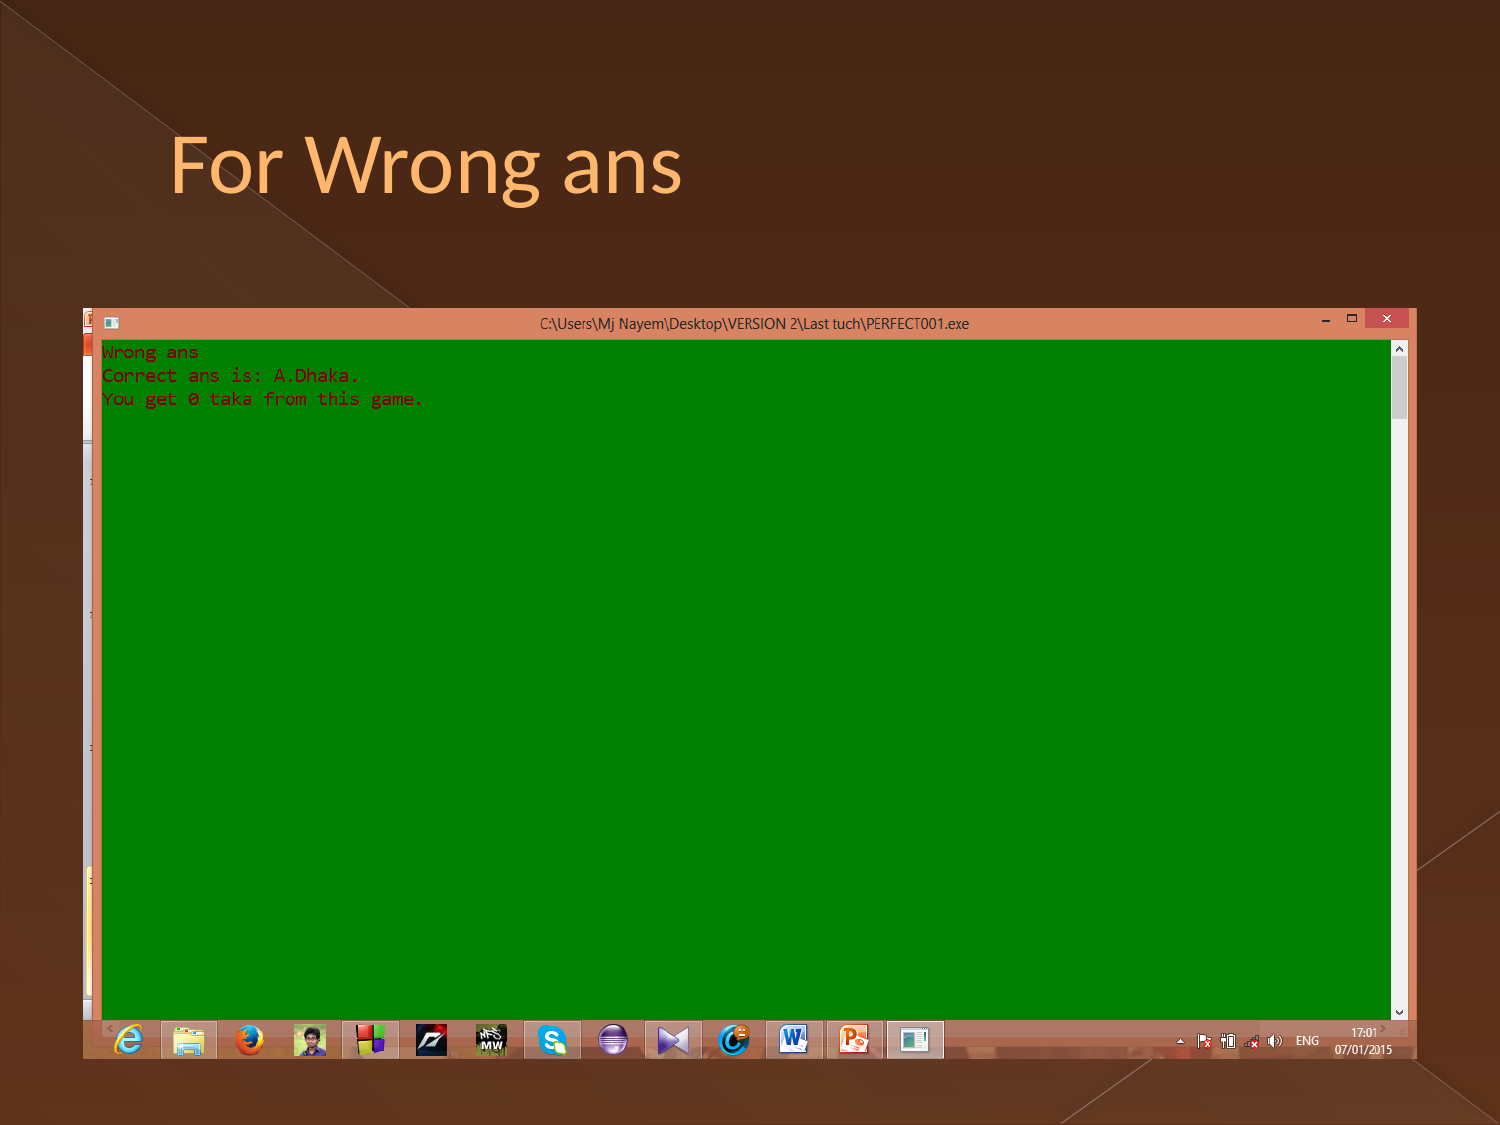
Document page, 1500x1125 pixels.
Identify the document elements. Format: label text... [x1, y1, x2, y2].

title For Wrong ans [75, 43, 1425, 274]
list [82, 308, 1418, 1060]
